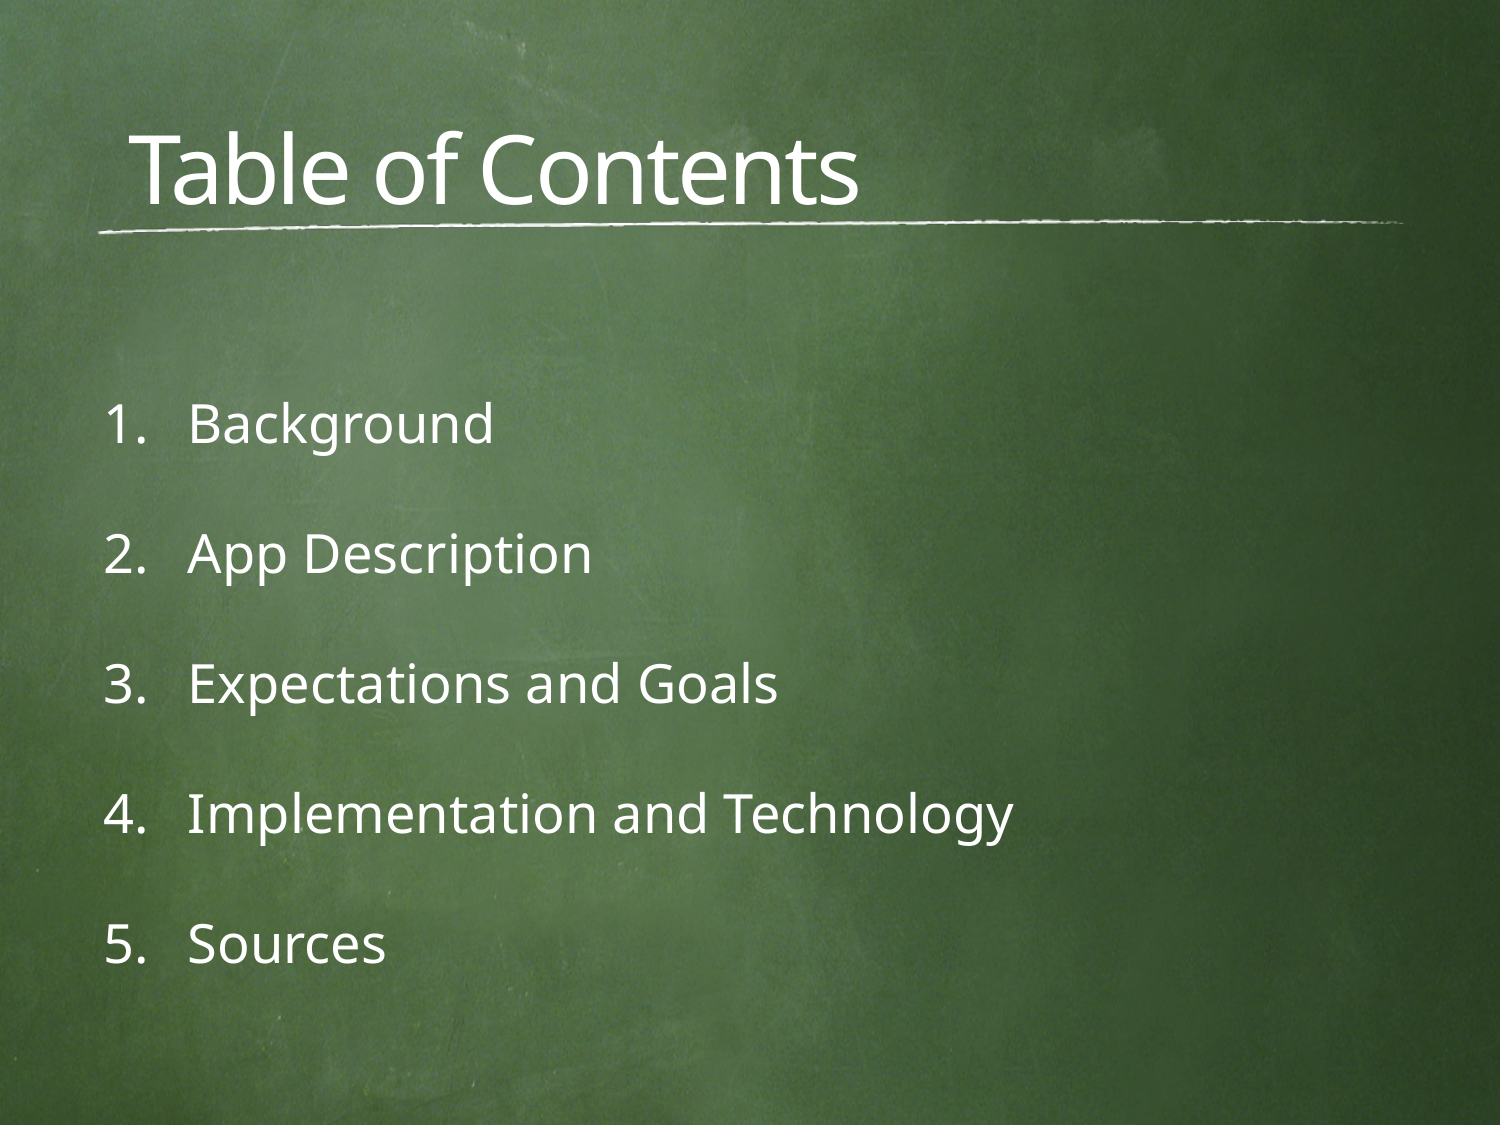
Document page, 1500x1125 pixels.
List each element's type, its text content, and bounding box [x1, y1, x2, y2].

text_box Background App Description Expectations and Goals Implementation and Technology Sources [88, 382, 1164, 1047]
text_box Table of Contents [113, 101, 951, 212]
picture [0, 0, 1500, 1125]
